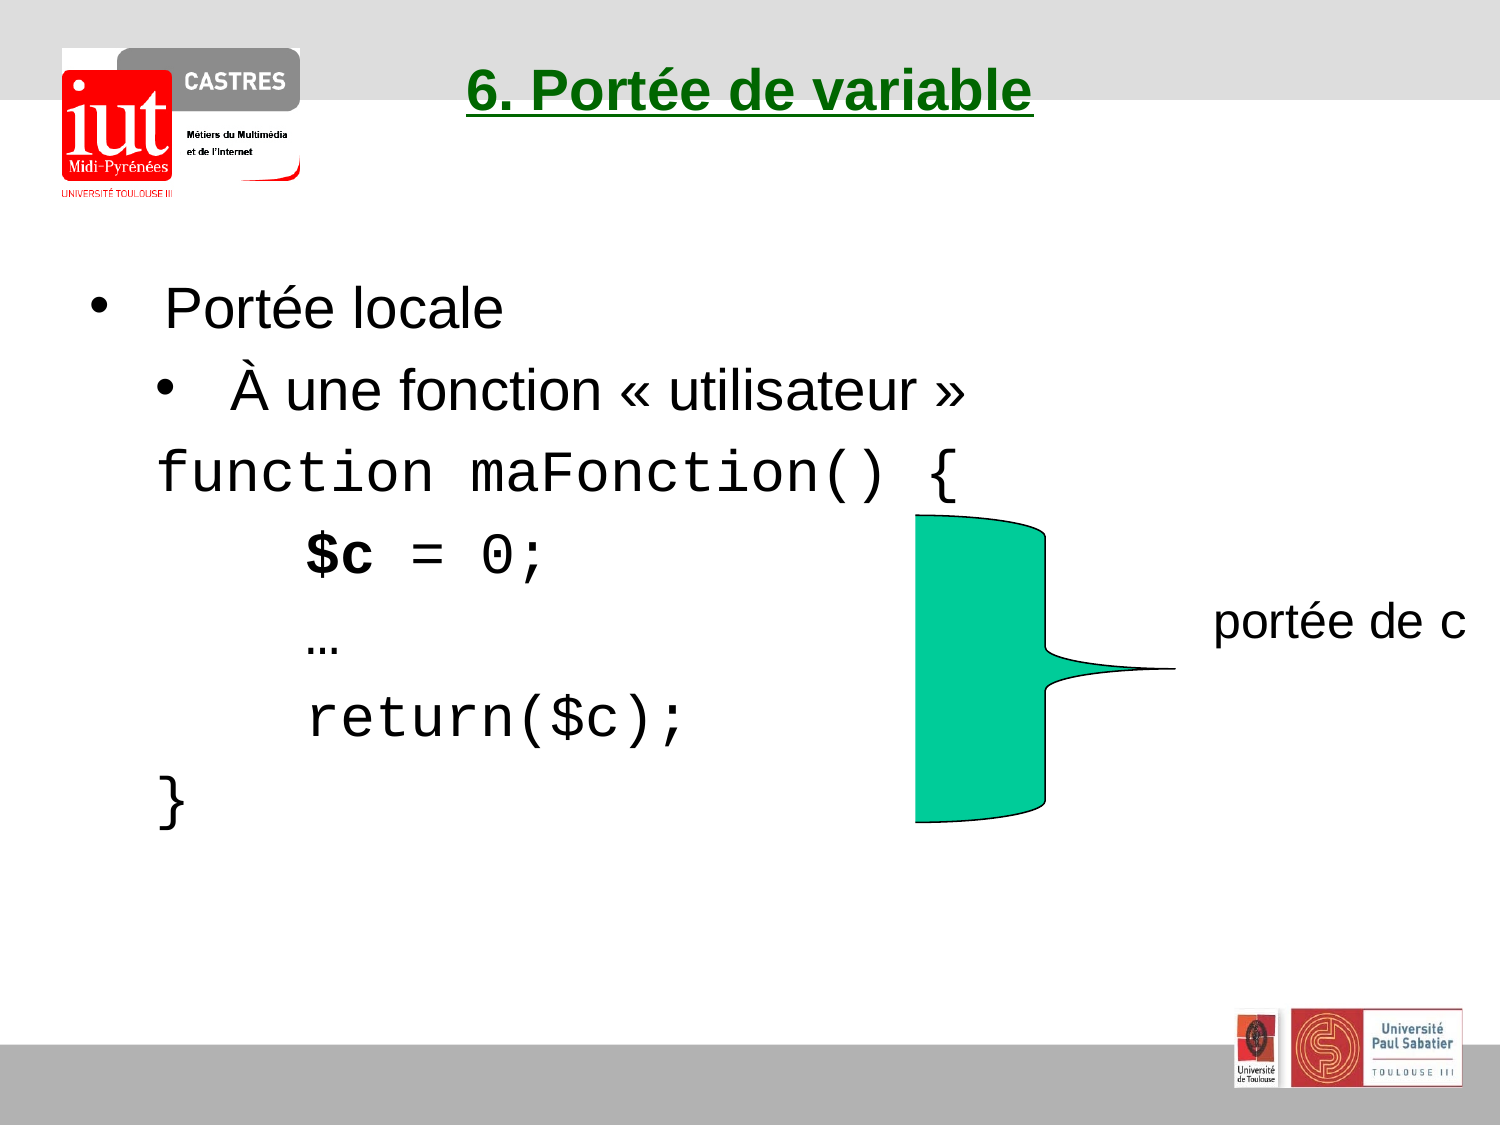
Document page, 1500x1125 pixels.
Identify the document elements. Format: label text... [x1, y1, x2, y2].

title 6. Portée de variable [75, 45, 1425, 233]
picture [62, 48, 75, 197]
text_box portée de c [1198, 581, 1495, 656]
picture [1234, 1003, 1463, 1088]
text_box [915, 515, 1176, 823]
list Portée locale À une fonction « utilisateur » function maFonction() { $c = 0; … return($c); } [75, 262, 1199, 1005]
